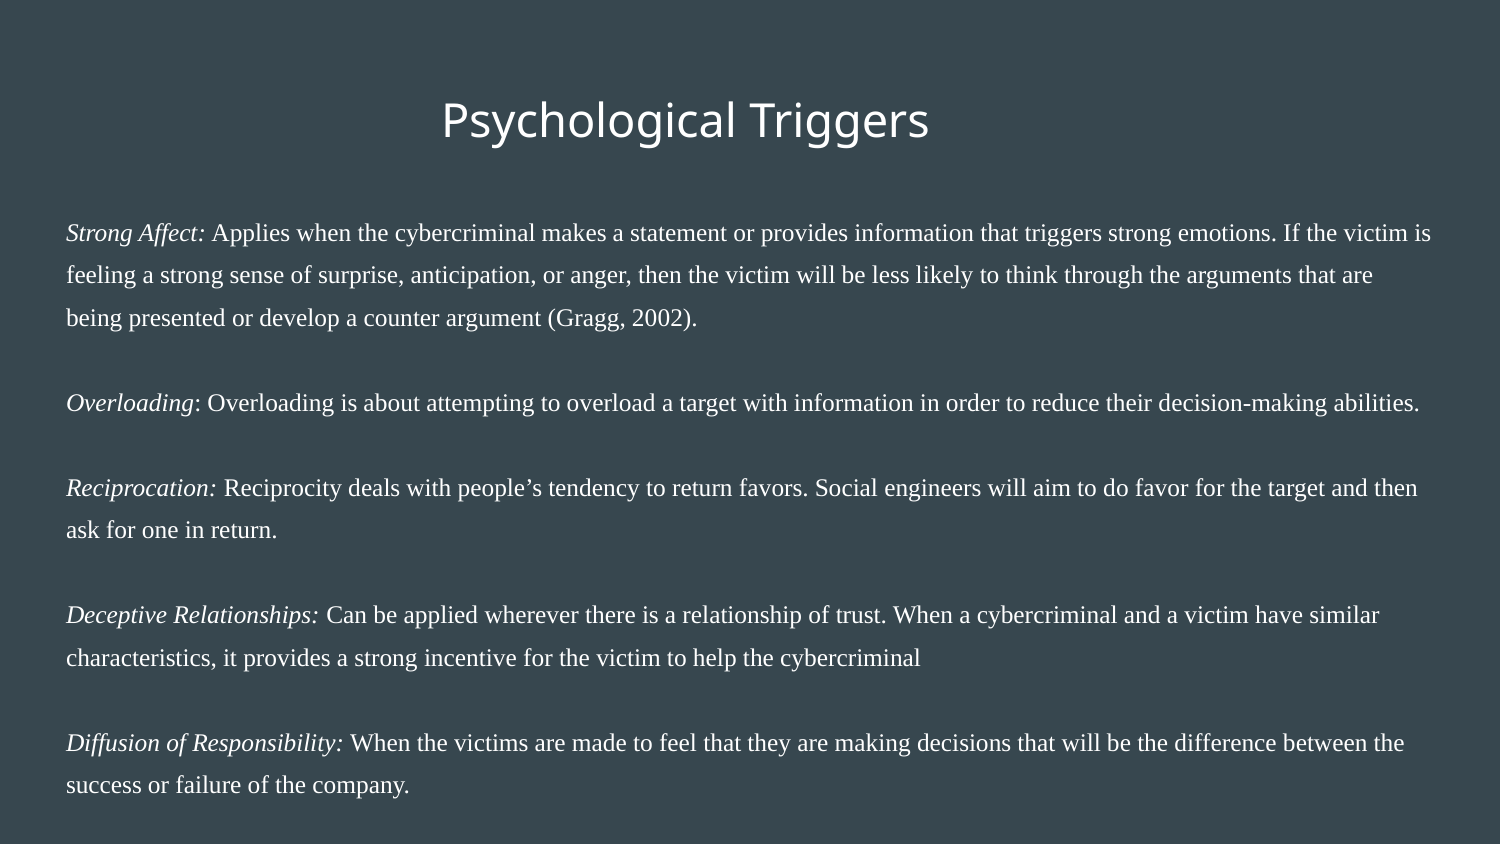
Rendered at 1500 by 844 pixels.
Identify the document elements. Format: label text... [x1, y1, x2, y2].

title Psychological Triggers [51, 72, 1449, 167]
list Strong Affect: Applies when the cybercriminal makes a statement or provides information that triggers strong emotions. If the victim is feeling a strong sense of surprise, anticipation, or anger, then the victim will be less likely to think through the arguments that are being presented or develop a counter argument (Gragg, 2002). Overloading: Overloading is about attempting to overload a target with information in order to reduce their decision-making abilities. Reciprocation: Reciprocity deals with people’s tendency to return favors. Social engineers will aim to do favor for the target and then ask for one in return. Deceptive Relationships: Can be applied wherever there is a relationship of trust. When a cybercriminal and a victim have similar characteristics, it provides a strong incentive for the victim to help the cybercriminal Diffusion of Responsibility: When the victims are made to feel that they are making decisions that will be the difference between the success or failure of the company. [51, 189, 1449, 750]
